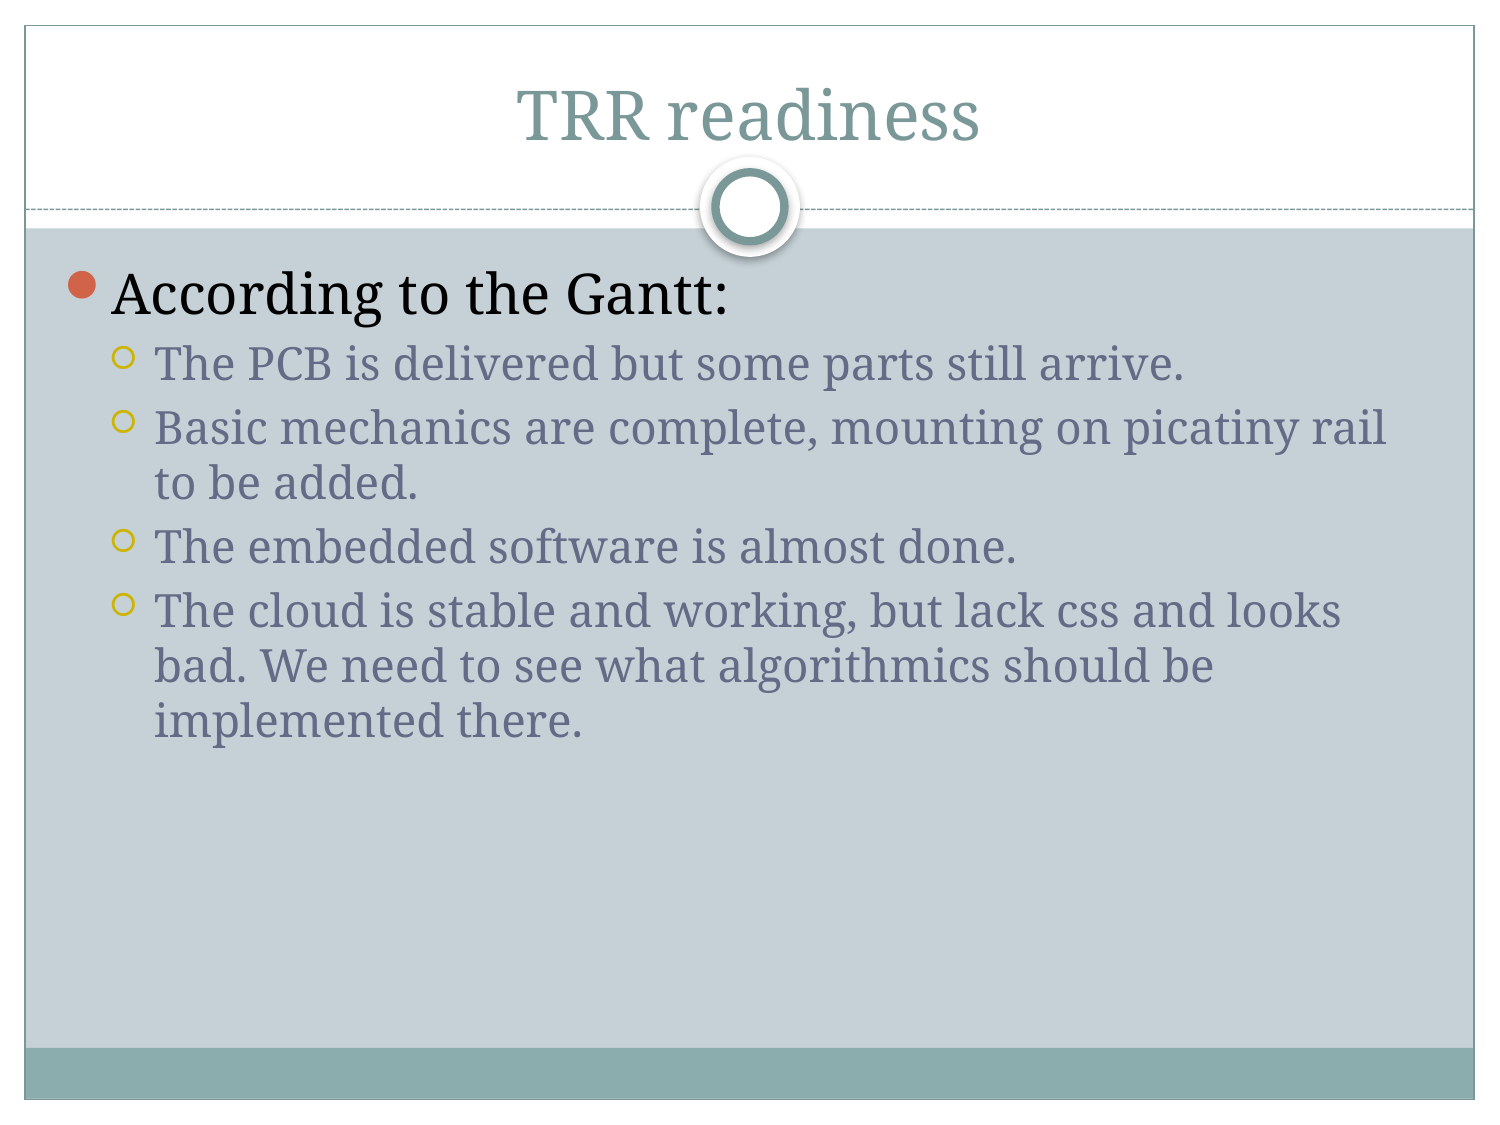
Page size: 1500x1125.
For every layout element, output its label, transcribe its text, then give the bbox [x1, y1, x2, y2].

list According to the Gantt: The PCB is delivered but some parts still arrive. Basic mechanics are complete, mounting on picatiny rail to be added. The embedded software is almost done. The cloud is stable and working, but lack css and looks bad. We need to see what algorithmics should be implemented there. [49, 250, 1445, 1001]
title TRR readiness [49, 37, 1450, 162]
